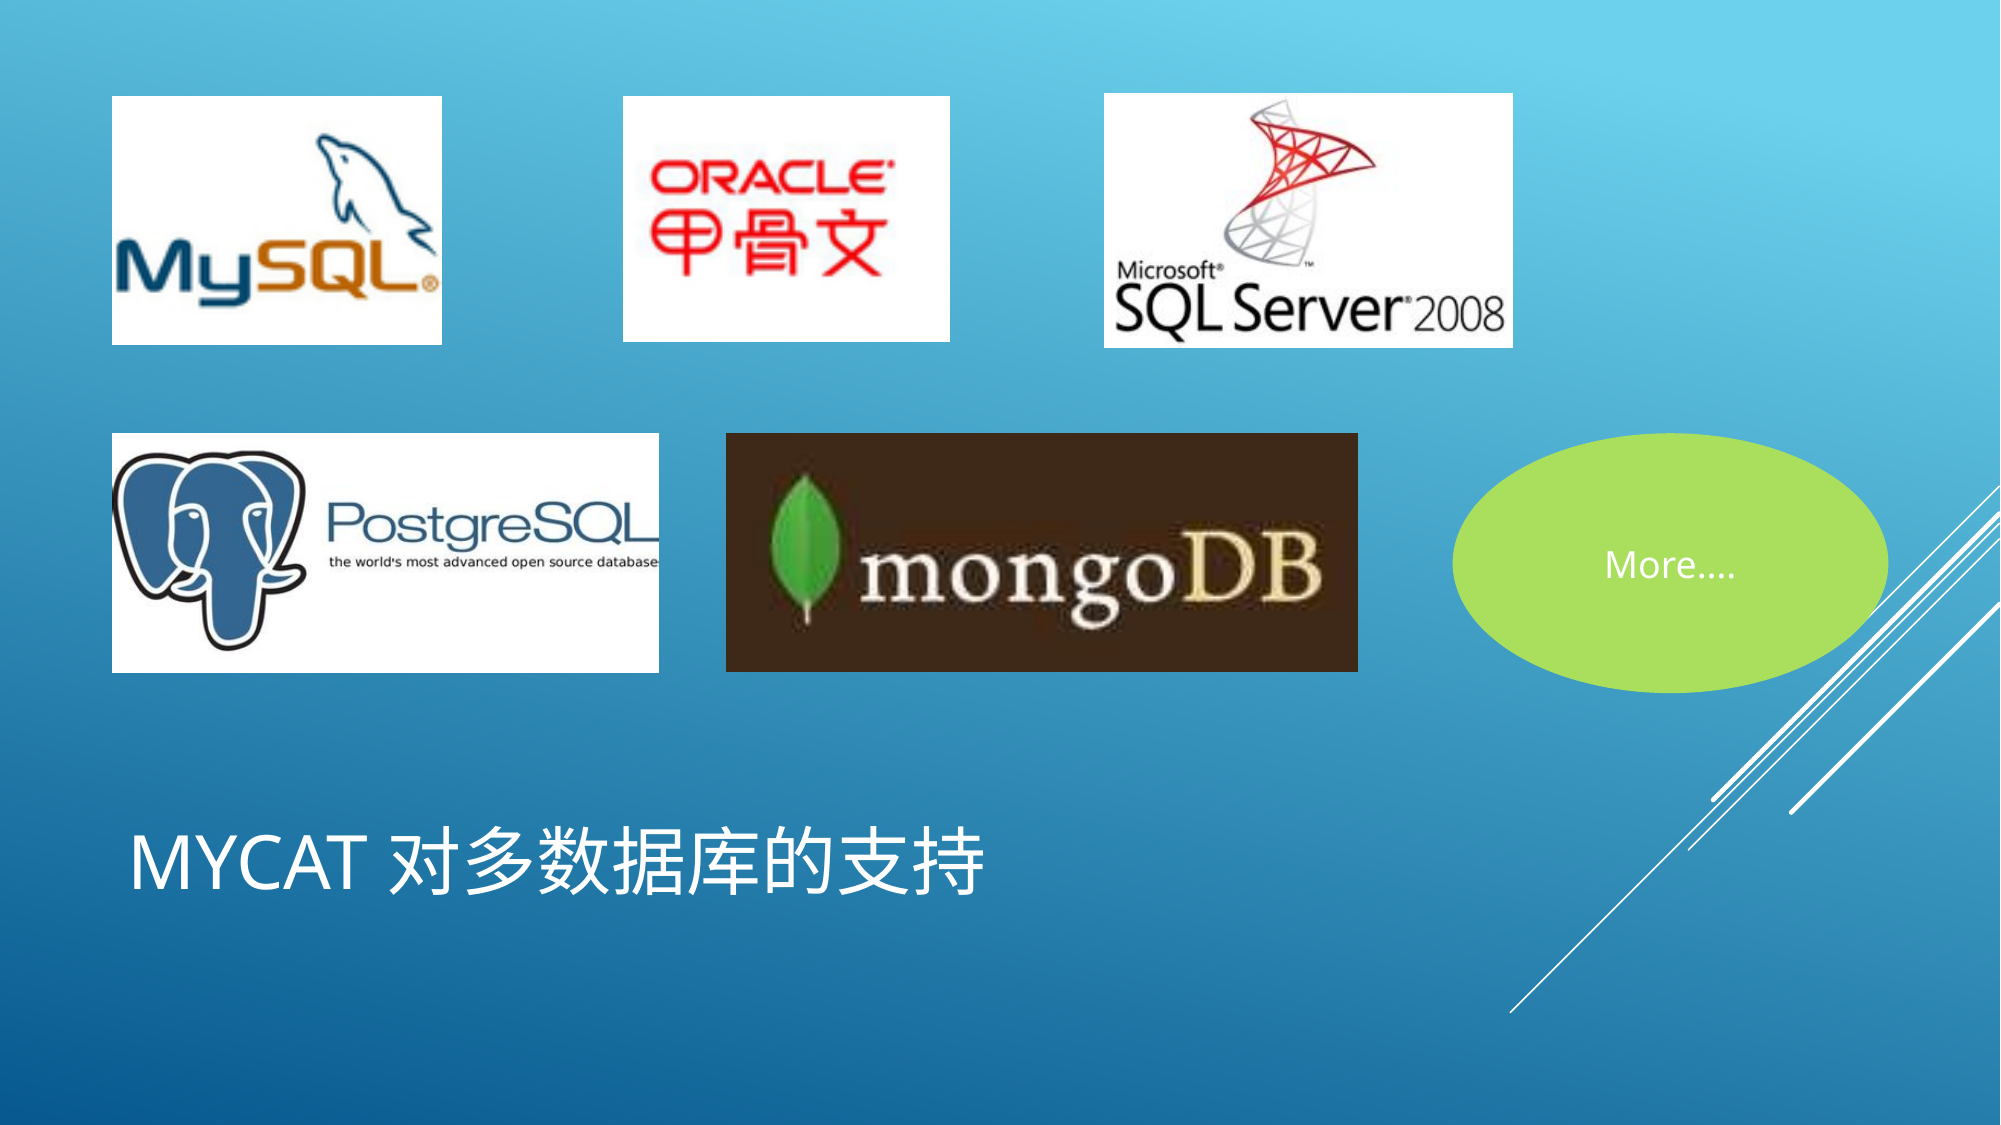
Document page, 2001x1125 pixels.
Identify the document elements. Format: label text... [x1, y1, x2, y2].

text_box More…. [1451, 431, 1890, 695]
picture [111, 96, 442, 345]
title Mycat对多数据库的支持 [112, 736, 1513, 984]
picture [623, 96, 950, 342]
picture [1103, 93, 1513, 348]
picture [111, 432, 659, 673]
picture [725, 432, 1358, 672]
